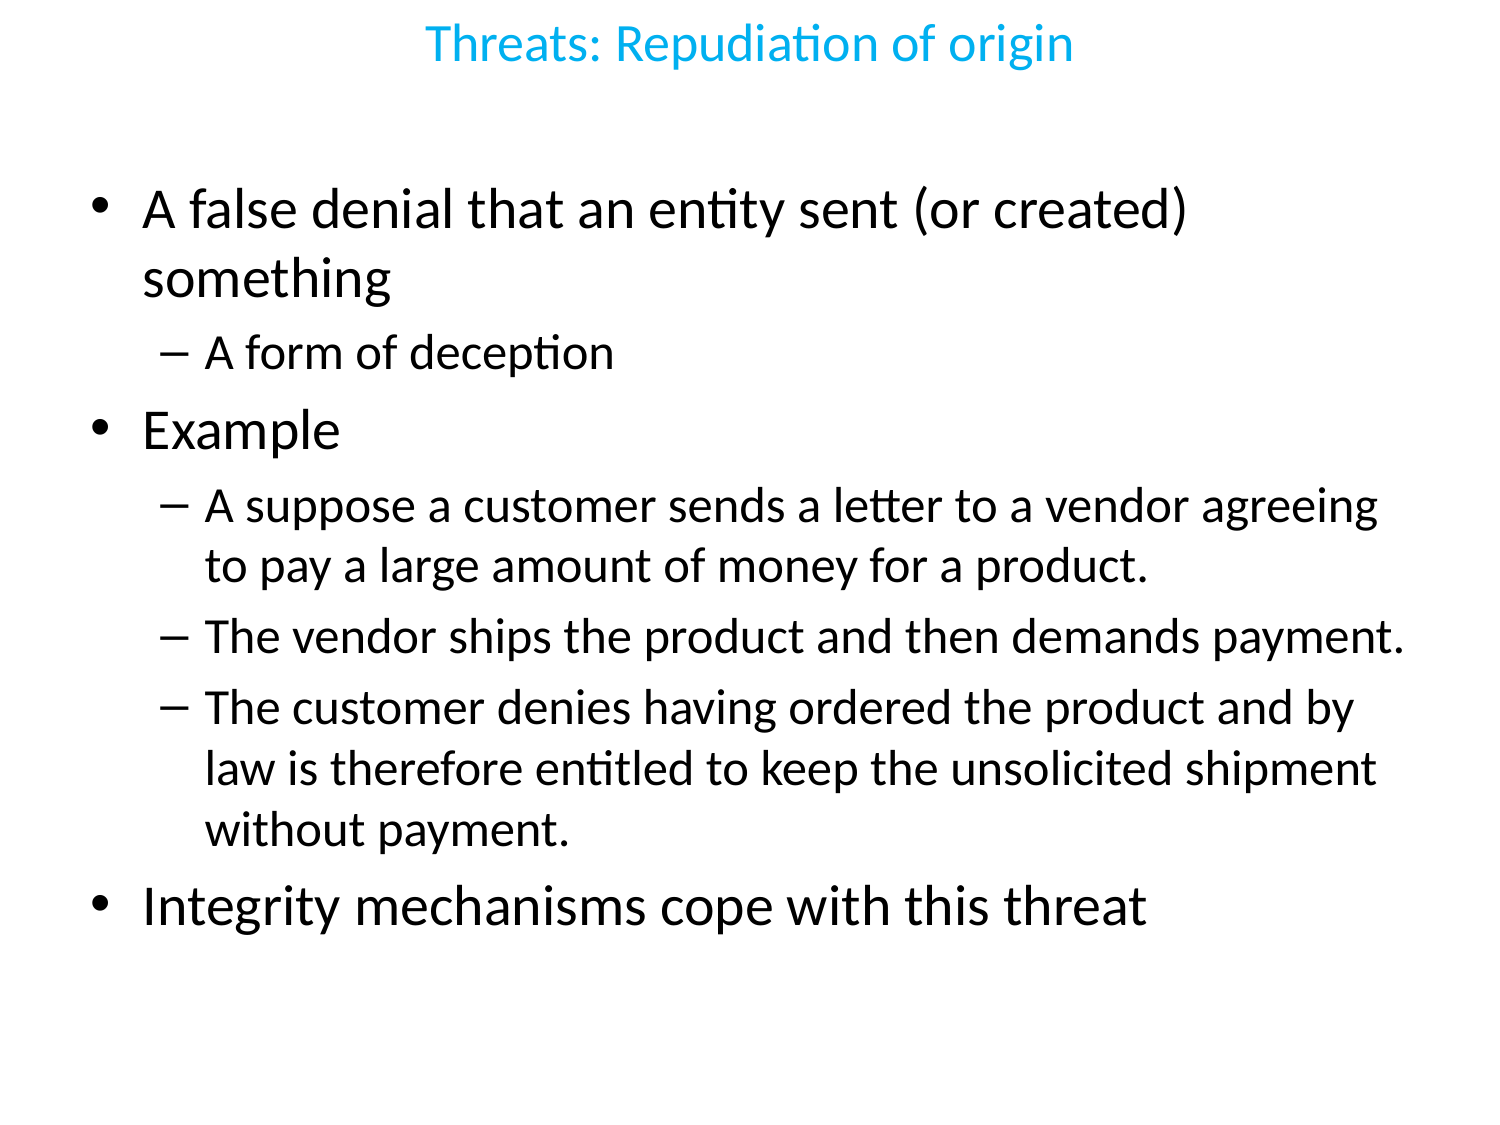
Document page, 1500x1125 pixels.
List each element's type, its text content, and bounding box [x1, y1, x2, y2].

title Threats: Repudiation of origin [0, 0, 1500, 80]
list A false denial that an entity sent (or created) something A form of deception Example A suppose a customer sends a letter to a vendor agreeing to pay a large amount of money for a product. The vendor ships the product and then demands payment. The customer denies having ordered the product and by law is therefore entitled to keep the unsolicited shipment without payment. Integrity mechanisms cope with this threat [75, 162, 1425, 1005]
